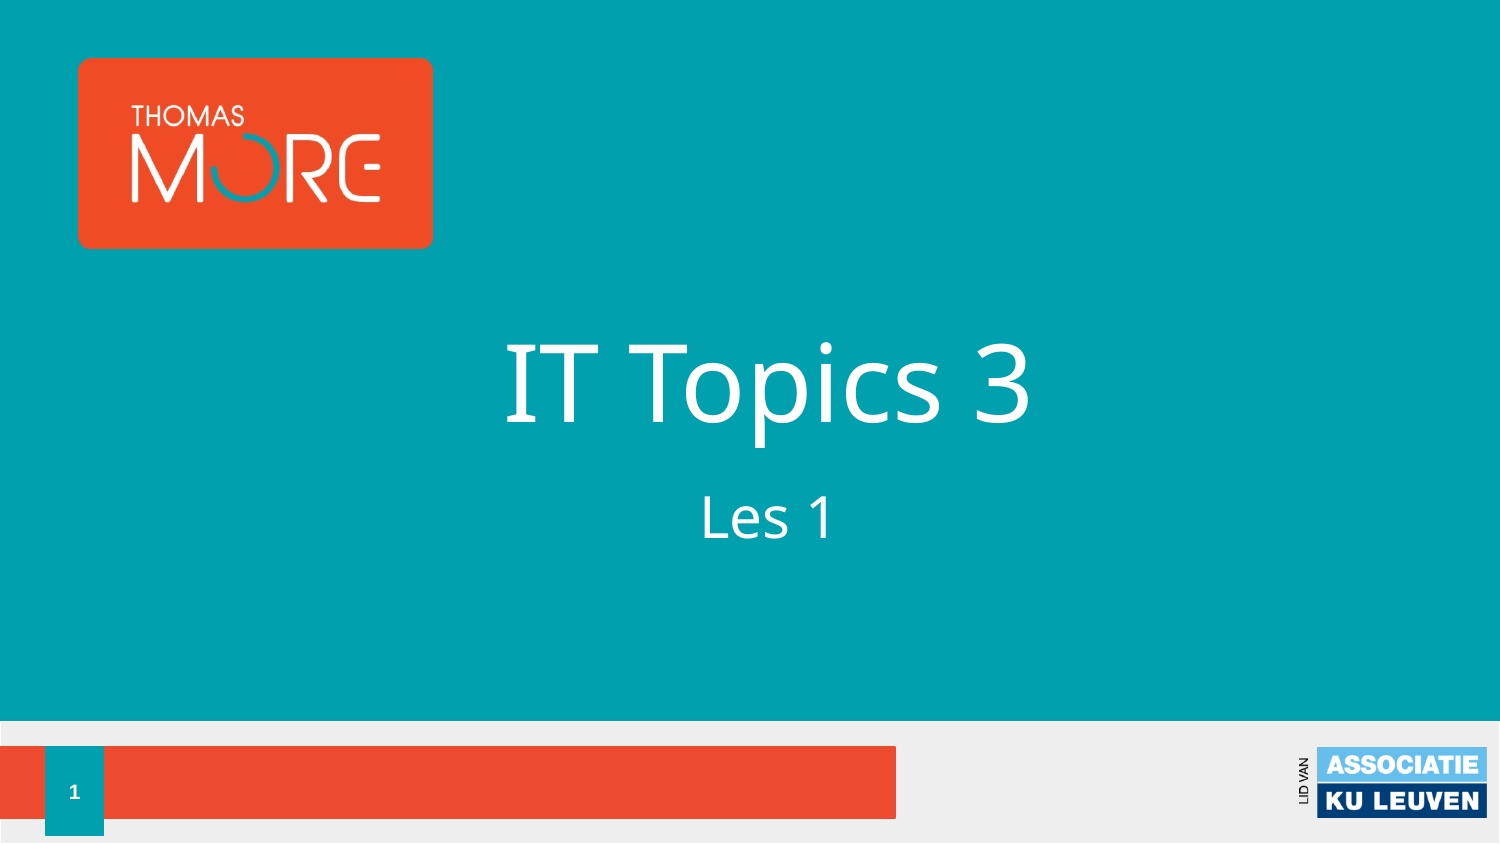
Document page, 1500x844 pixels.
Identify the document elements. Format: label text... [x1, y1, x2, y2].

picture [78, 58, 433, 249]
subtitle Les 1 [89, 464, 1449, 595]
title IT Topics 3 [88, 122, 1449, 459]
slide_number 1 [45, 746, 104, 836]
picture [1299, 747, 1487, 818]
